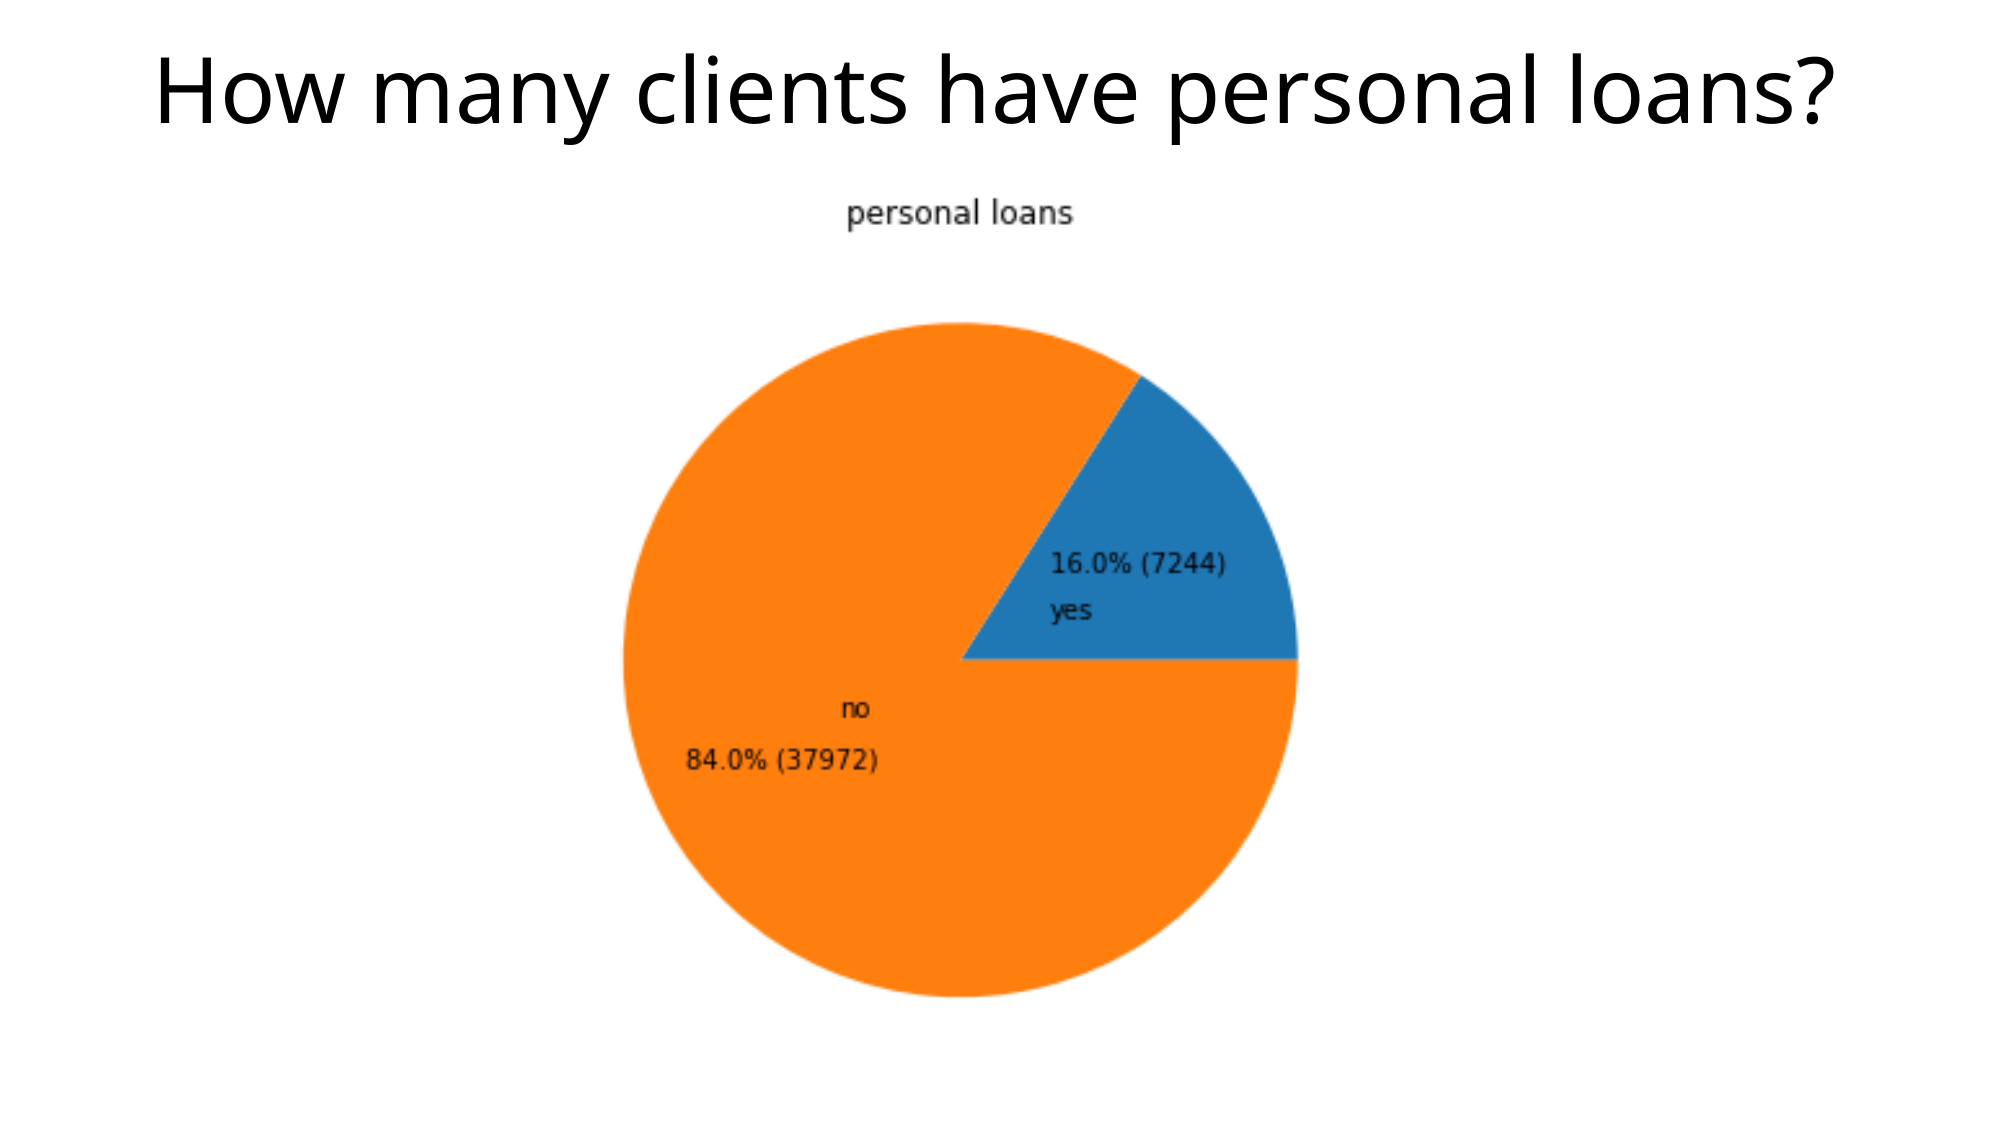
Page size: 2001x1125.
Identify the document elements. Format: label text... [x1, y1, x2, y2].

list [521, 180, 1401, 1102]
title How many clients have personal loans? [137, 0, 1863, 203]
